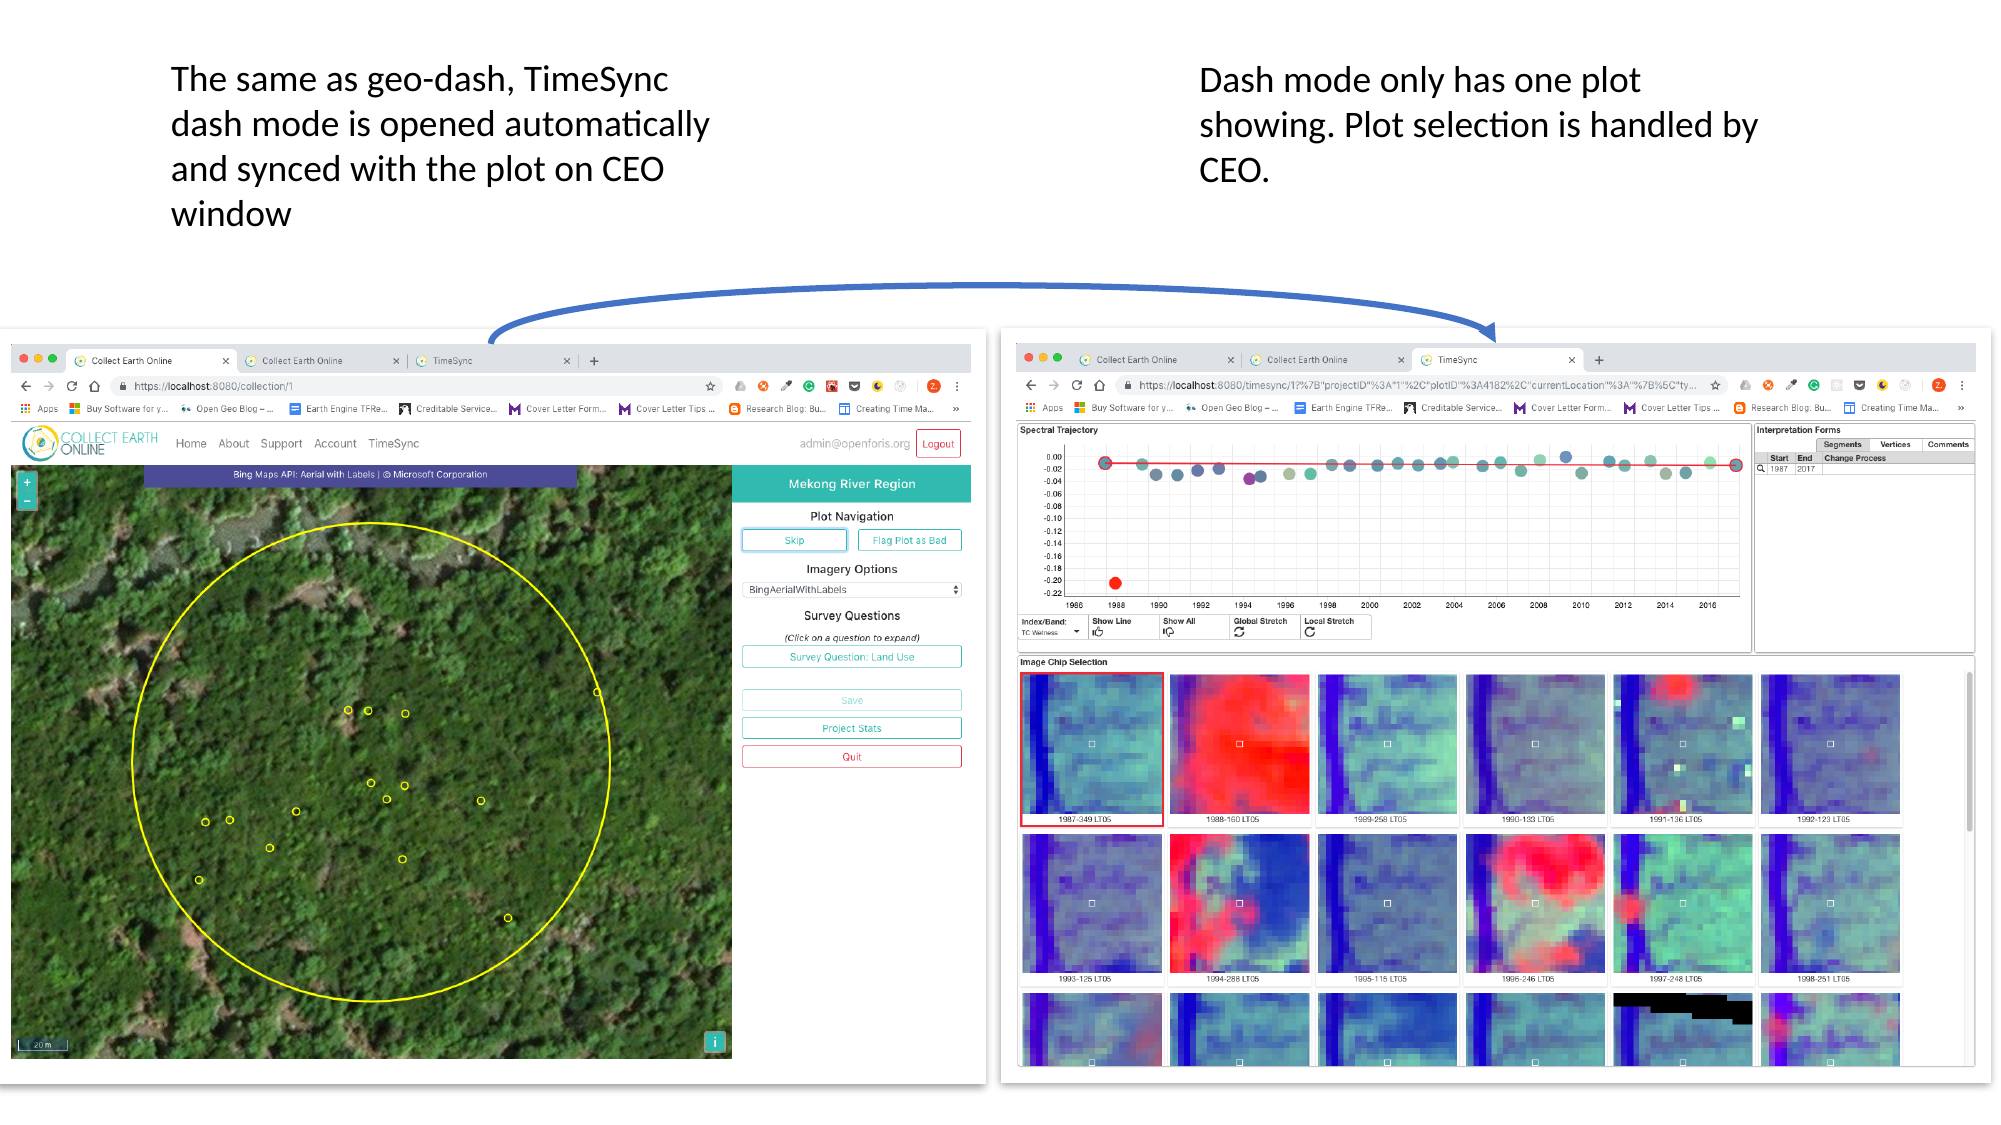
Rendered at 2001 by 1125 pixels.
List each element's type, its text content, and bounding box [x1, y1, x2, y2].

text_box Dash mode only has one plot showing. Plot selection is handled by CEO. [1184, 47, 1782, 198]
picture [1015, 342, 1977, 1069]
text_box The same as geo-dash, TimeSync dash mode is opened automatically and synced with the plot on CEO window [156, 46, 753, 242]
picture [10, 343, 972, 1070]
